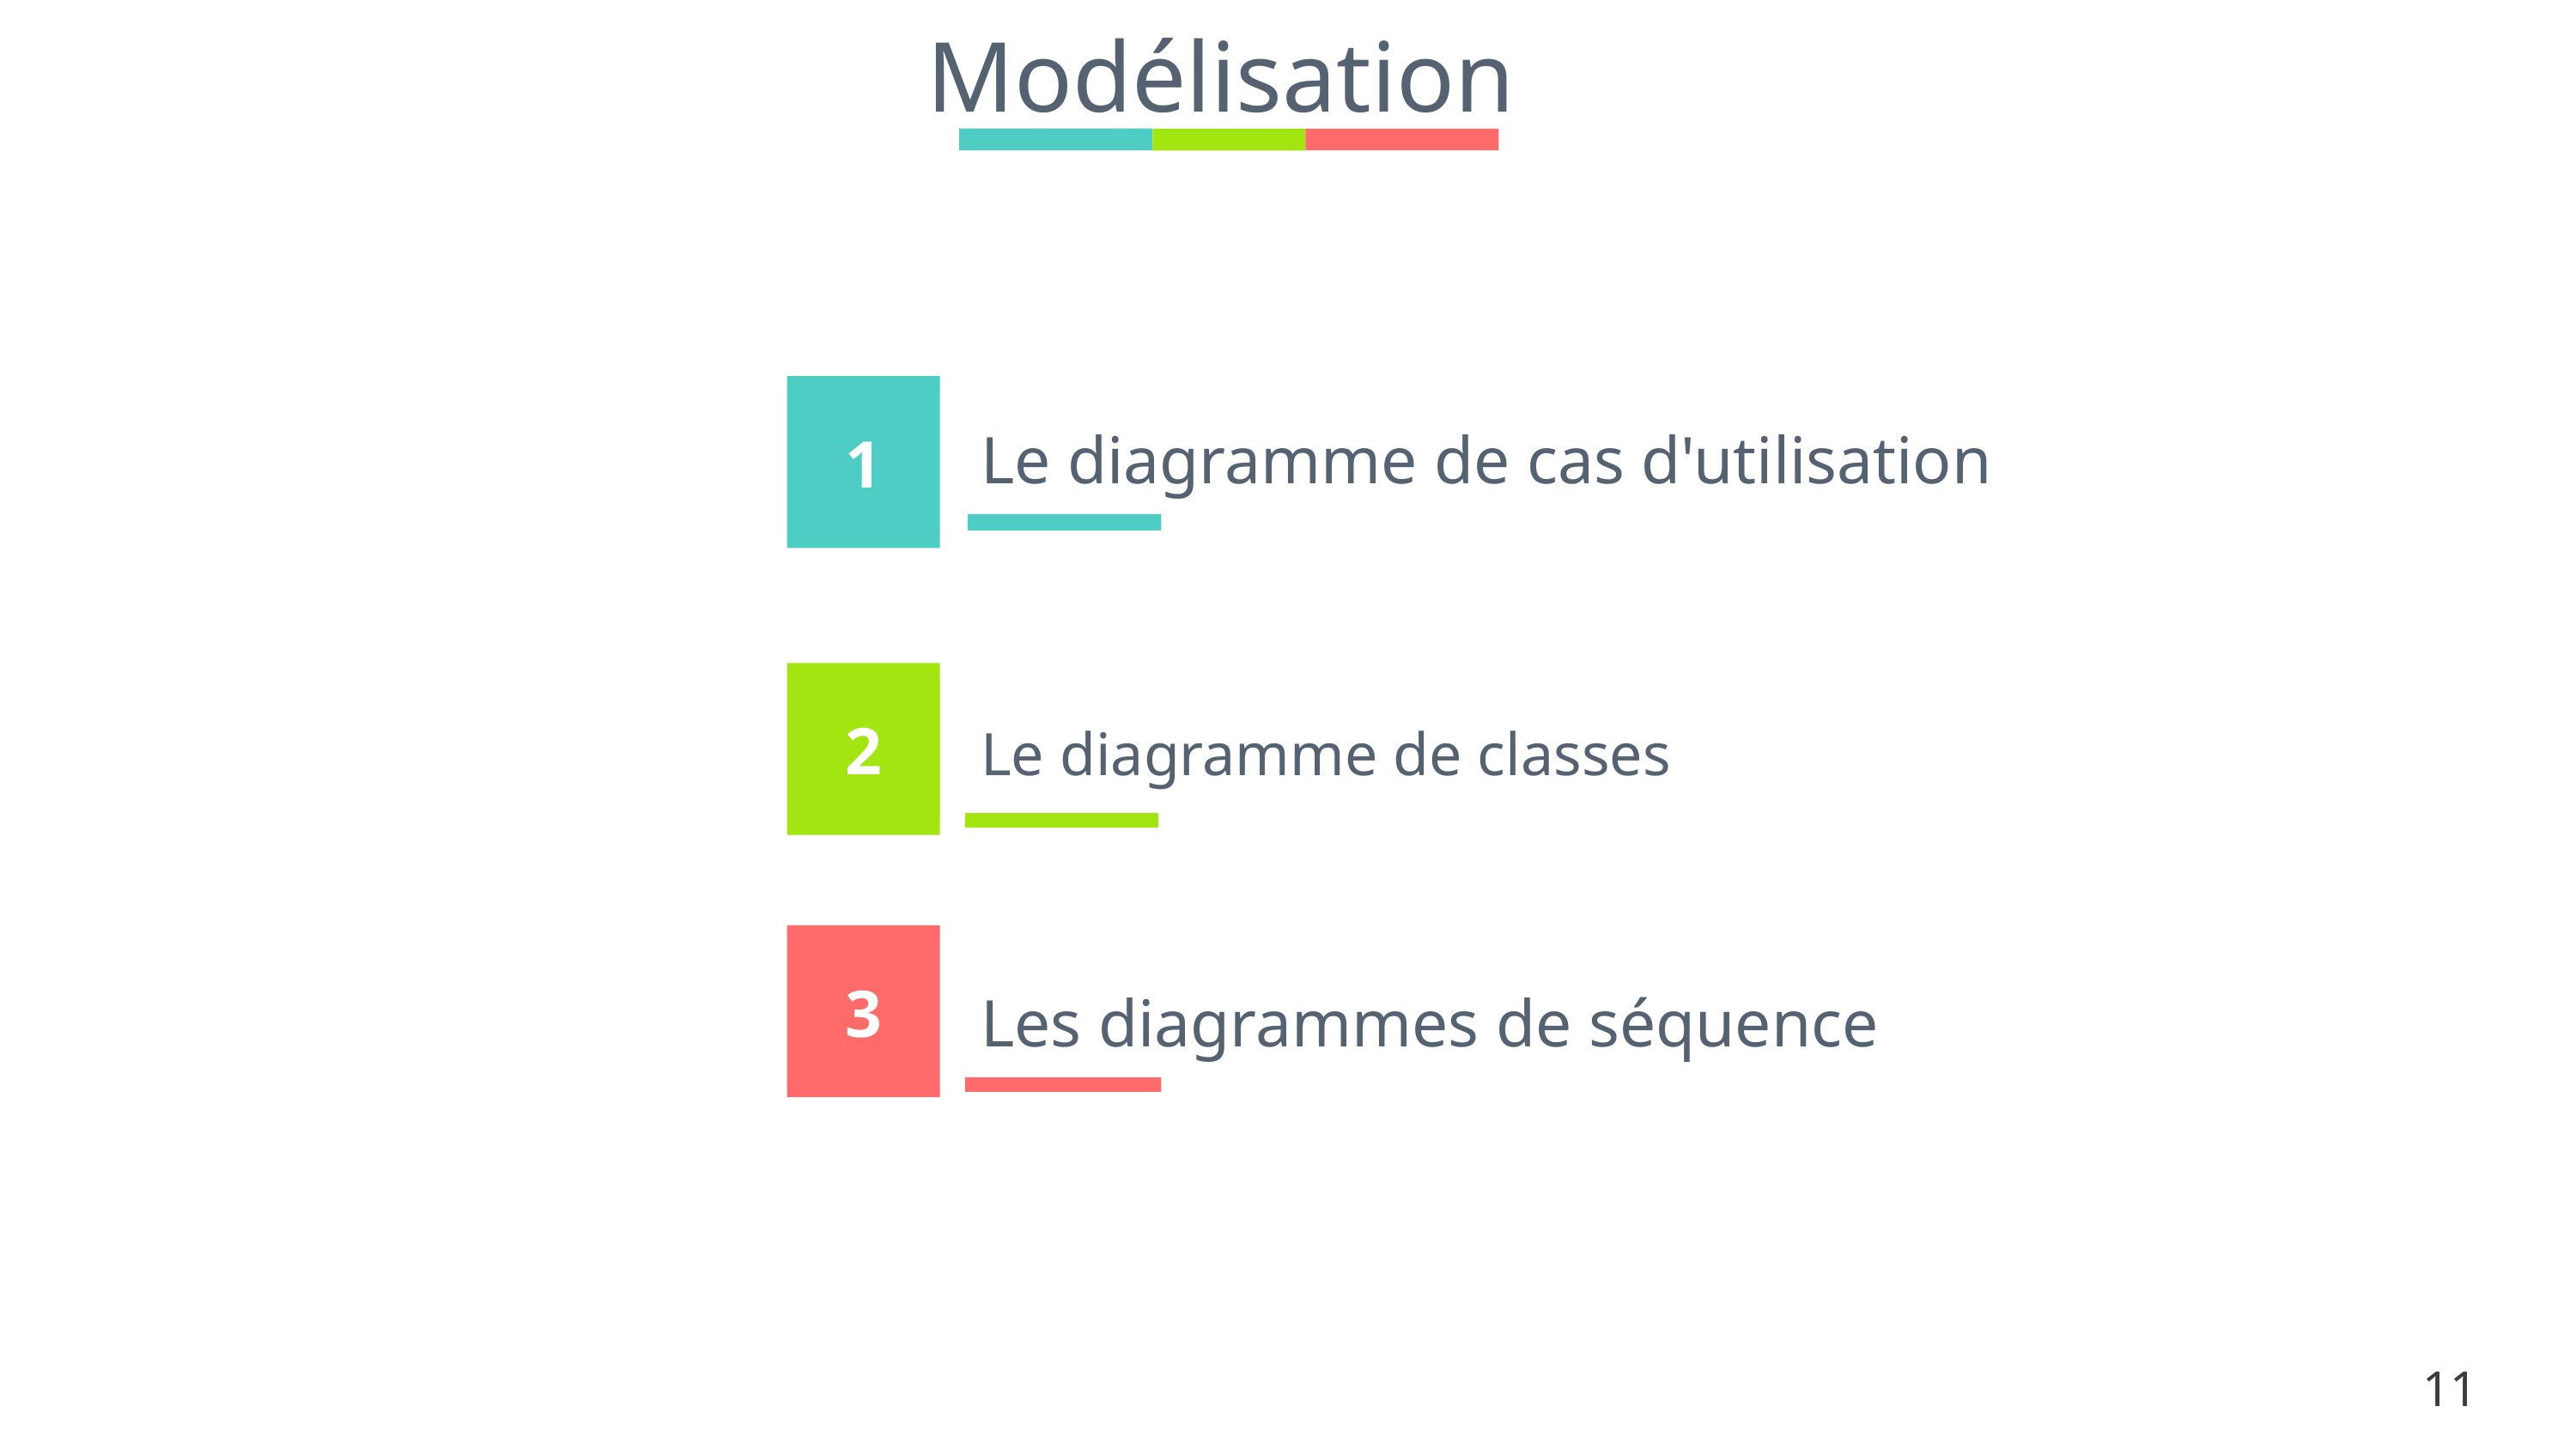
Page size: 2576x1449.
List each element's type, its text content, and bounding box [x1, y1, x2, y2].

text_box [1151, 128, 1304, 151]
text_box [964, 812, 1159, 828]
text_box 3 [787, 925, 941, 1098]
text_box [1304, 128, 1499, 151]
text_box [964, 1076, 1162, 1093]
title Modélisation [0, 0, 2442, 171]
list Les diagrammes de séquence [968, 953, 2038, 1058]
text_box [958, 128, 1151, 151]
list Le diagramme de classes [968, 689, 1722, 795]
text_box 1 [787, 375, 941, 549]
text_box 2 [787, 662, 941, 836]
list Le diagramme de cas d'utilisation [968, 390, 2102, 496]
slide_number 11 [2409, 1351, 2576, 1421]
text_box [967, 513, 1162, 531]
